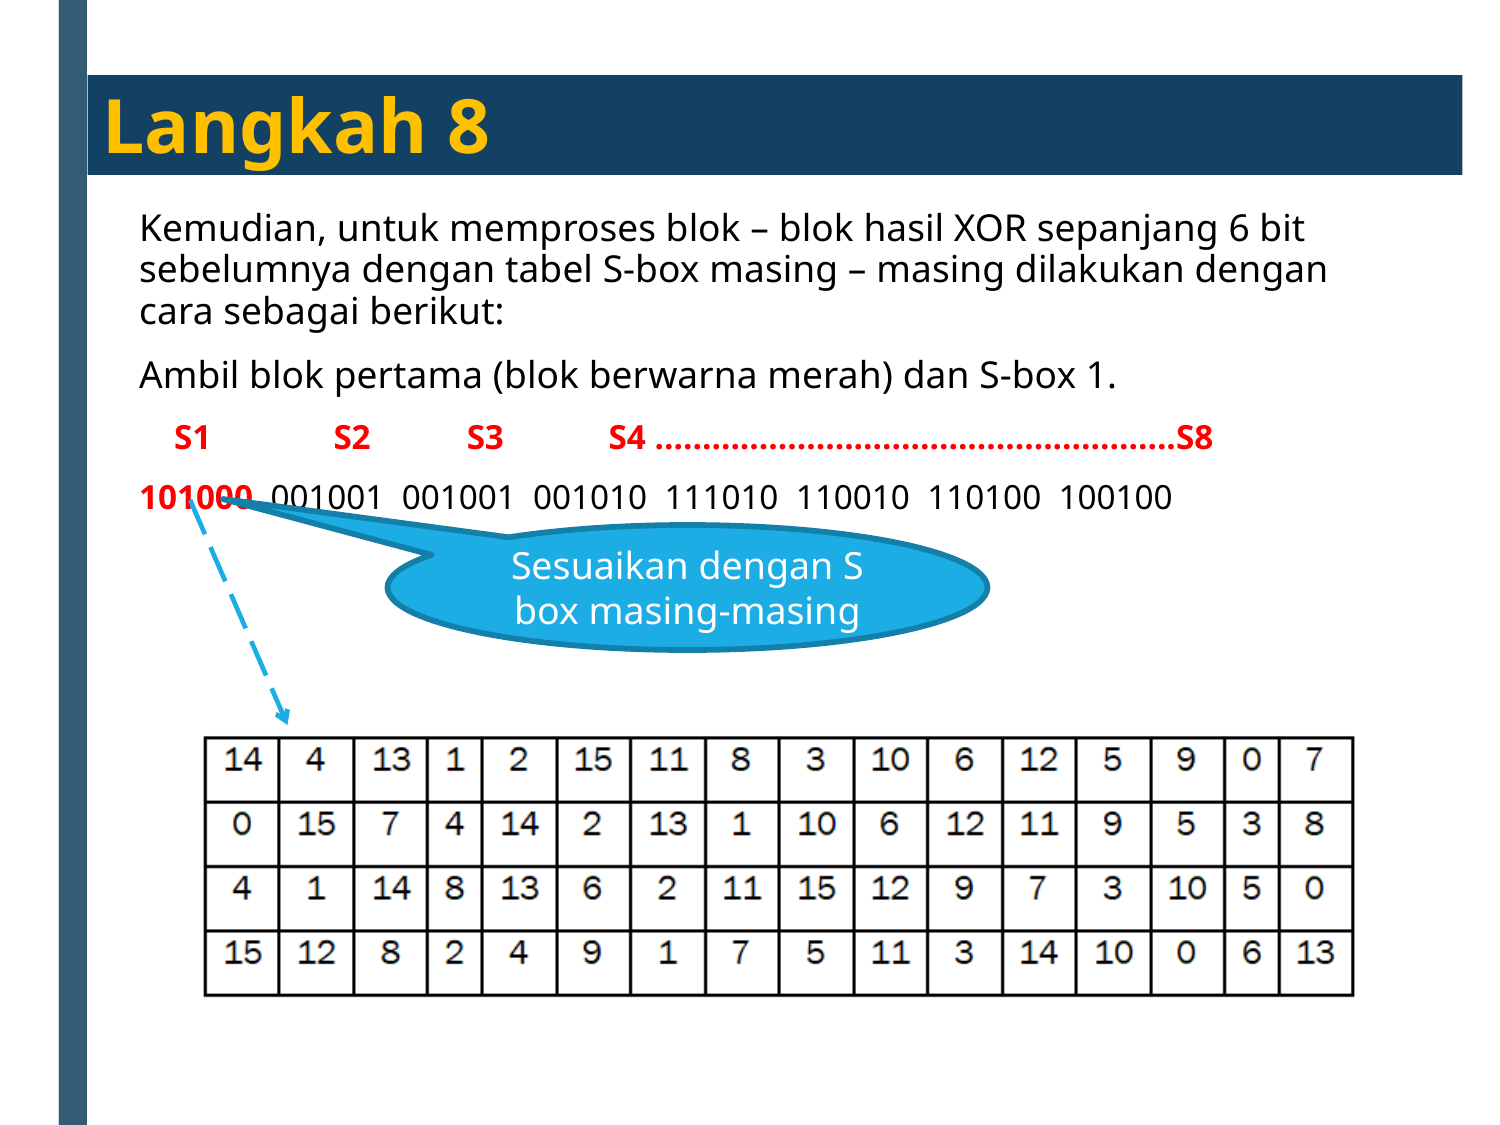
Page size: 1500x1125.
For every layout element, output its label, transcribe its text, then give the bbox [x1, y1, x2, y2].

text_box Sesuaikan dengan S box masing-masing [288, 504, 991, 653]
list Kemudian, untuk memproses blok – blok hasil XOR sepanjang 6 bit sebelumnya dengan tabel S-box masing – masing dilakukan dengan cara sebagai berikut: Ambil blok pertama (blok berwarna merah) dan S-box 1. S1 S2 S3 S4 ……………………………………………….S8 101000 001001 001001 001010 111010 110010 110100 100100 [124, 200, 1426, 525]
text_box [190, 499, 288, 725]
picture [190, 724, 1364, 1005]
text_box Langkah 8 [87, 75, 1463, 175]
